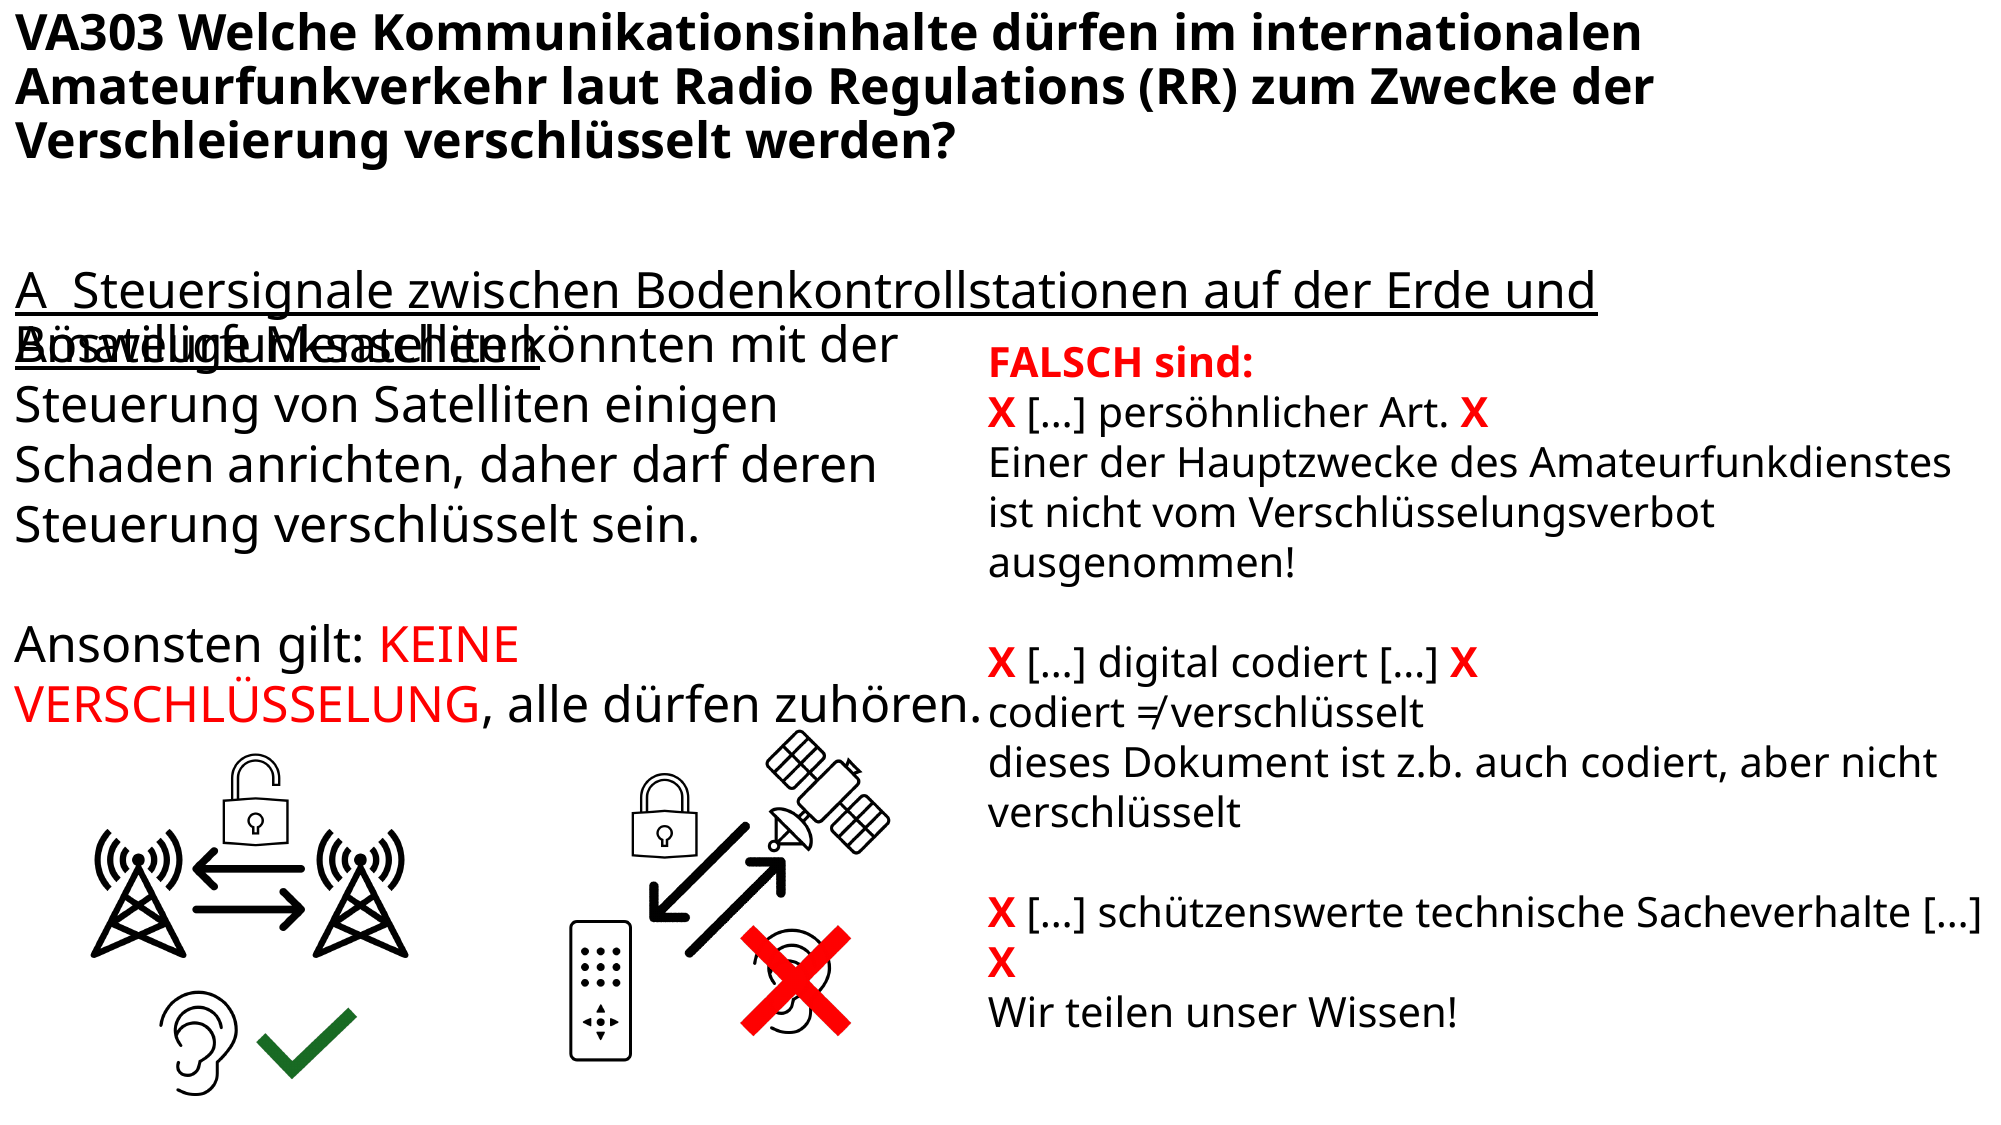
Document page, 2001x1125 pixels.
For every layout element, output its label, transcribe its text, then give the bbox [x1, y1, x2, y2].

text_box FALSCH sind: X […] persöhnlicher Art. X Einer der Hauptzwecke des Amateurfunkdienstes ist nicht vom Verschlüsselungsverbot ausgenommen! X […] digital codiert […] X codiert ≠ verschlüsselt dieses Dokument ist z.b. auch codiert, aber nicht verschlüsselt X […] schützenswerte technische Sacheverhalte […] X Wir teilen unser Wissen! [973, 328, 2000, 1044]
picture [62, 743, 435, 1119]
picture [524, 721, 899, 1067]
text_box Böswillige Menschen könnten mit der Steuerung von Satelliten einigen Schaden anrichten, daher darf deren Steuerung verschlüsselt sein. Ansonsten gilt: KEINE VERSCHLÜSSELUNG, alle dürfen zuhören. [0, 304, 1000, 740]
list VA303 Welche Kommunikationsinhalte dürfen im internationalen Amateurfunkverkehr laut Radio Regulations (RR) zum Zwecke der Verschleierung verschlüsselt werden? A Steuersignale zwischen Bodenkontrollstationen auf der Erde und Amateurfunksatelliten [0, 0, 2000, 328]
